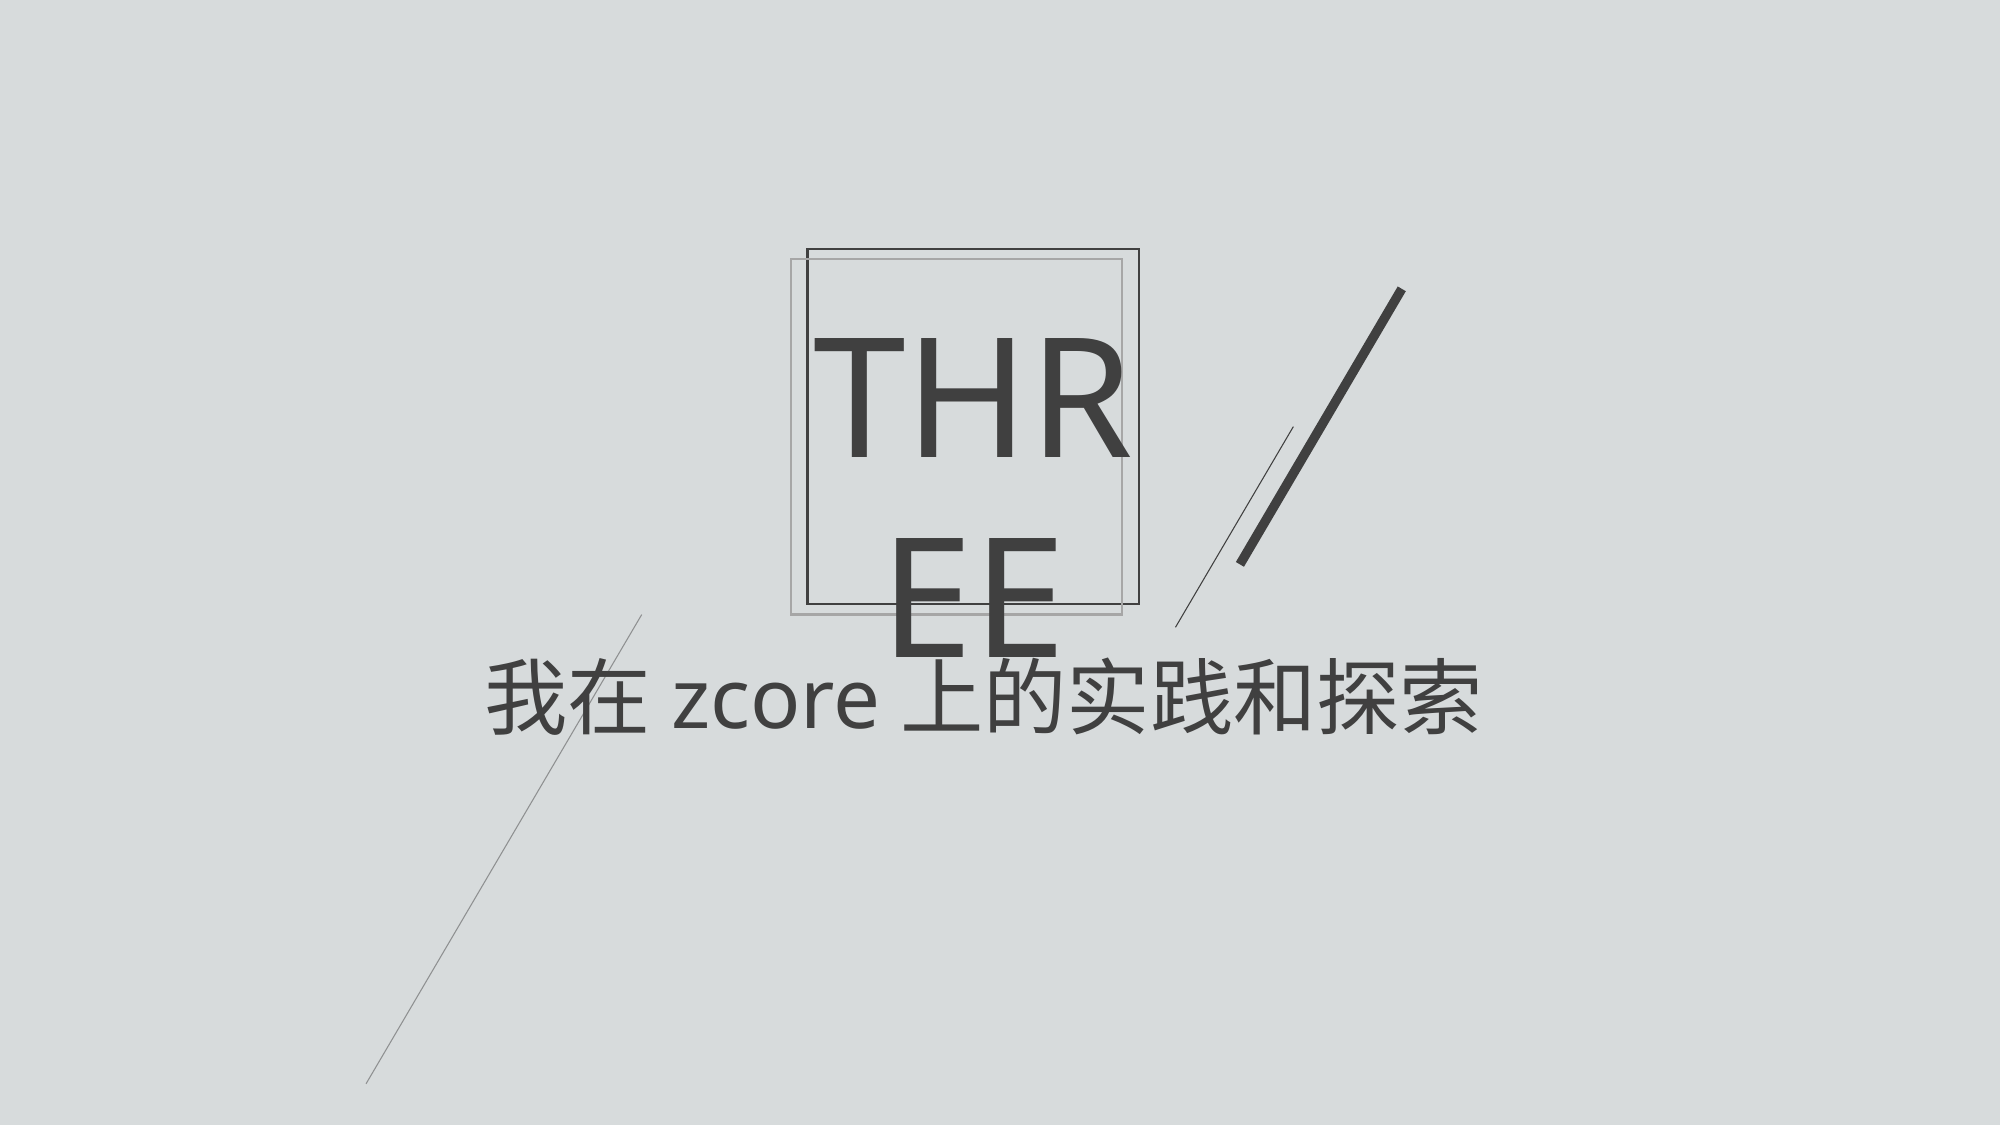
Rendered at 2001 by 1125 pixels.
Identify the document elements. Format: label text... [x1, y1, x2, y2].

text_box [1175, 426, 1294, 628]
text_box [1239, 288, 1402, 565]
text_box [366, 614, 642, 1084]
text_box [806, 248, 1140, 283]
text_box 我在zcore上的实践和探索 [642, 637, 1538, 753]
text_box [790, 258, 1123, 616]
text_box THREE [795, 283, 1151, 637]
